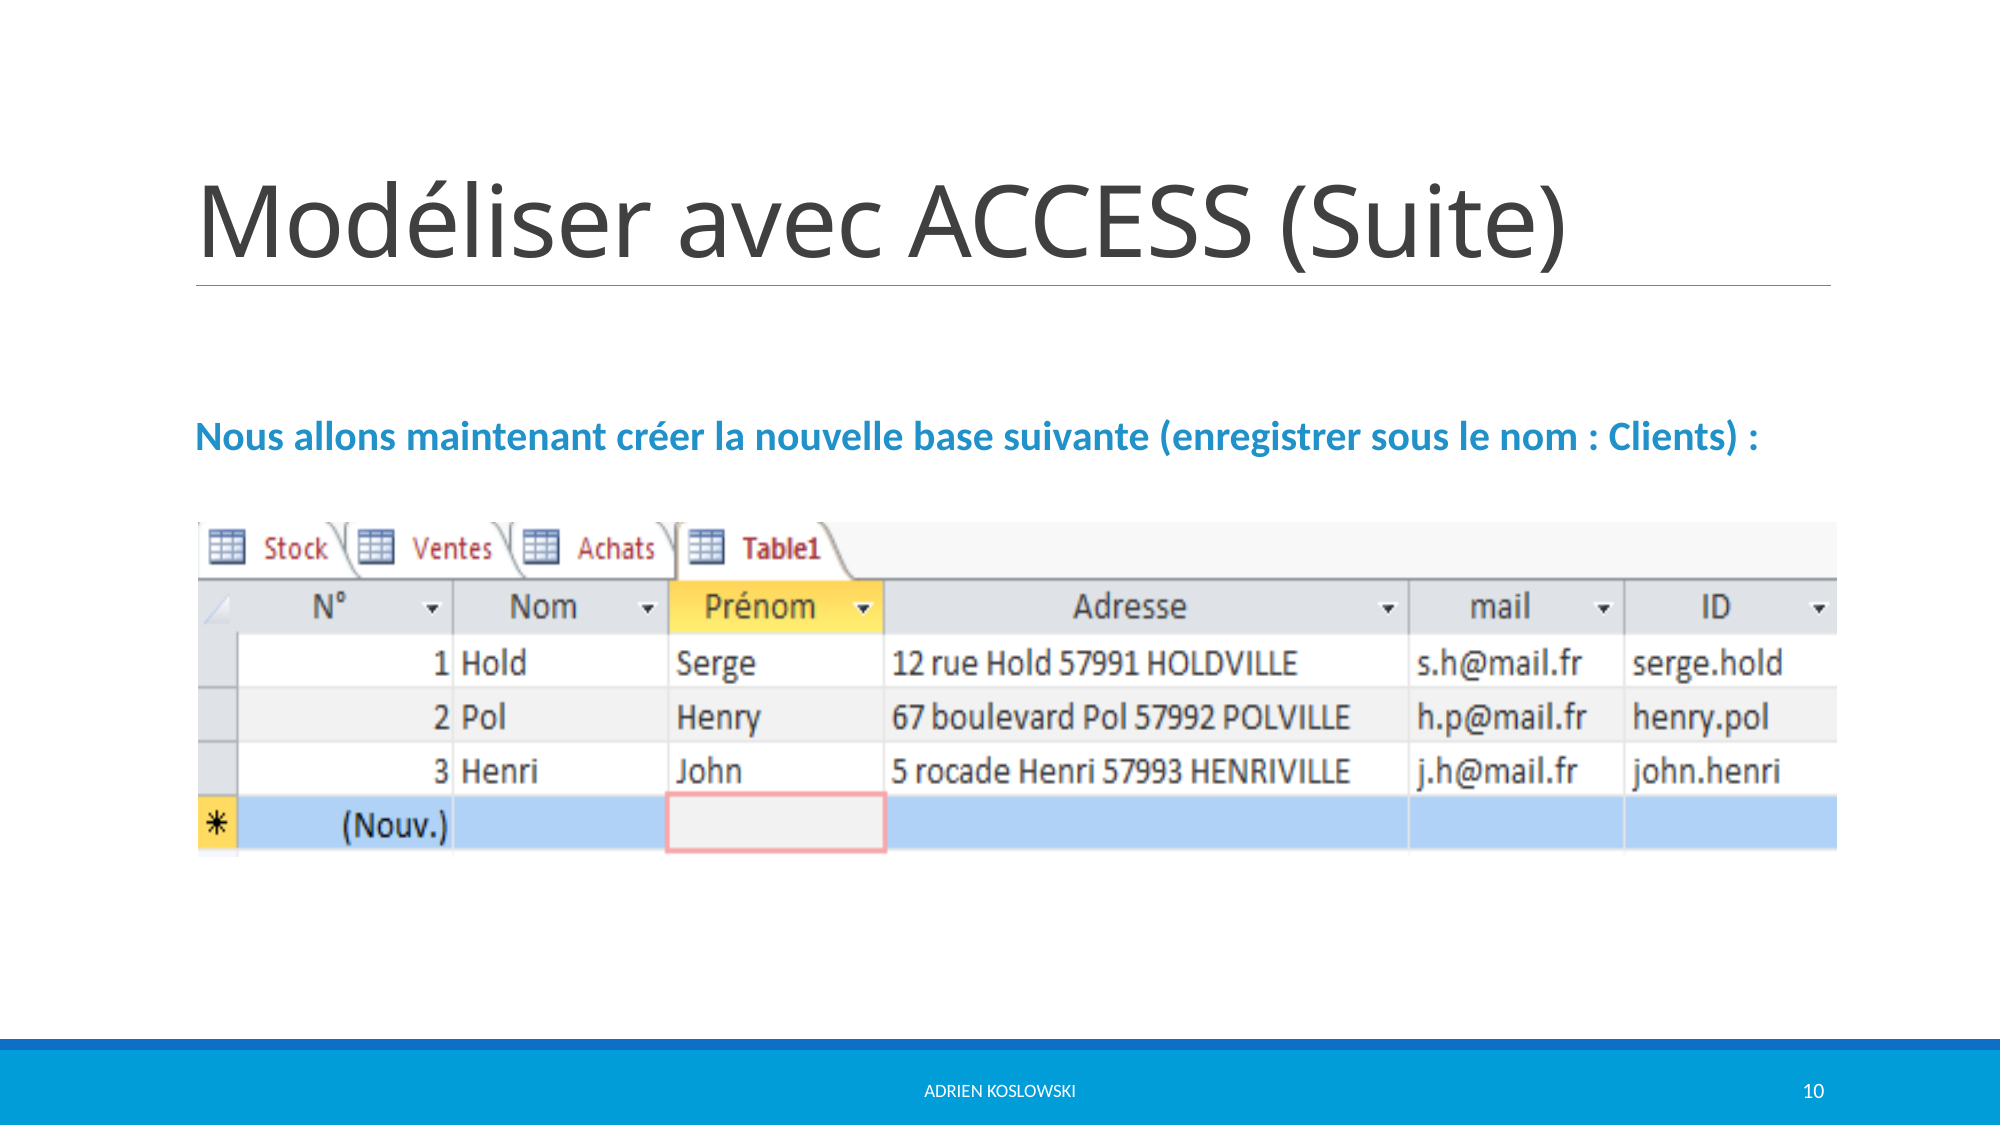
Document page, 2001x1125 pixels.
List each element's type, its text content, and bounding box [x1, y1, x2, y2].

slide_number 10 [1624, 1059, 1840, 1120]
text_box Nous allons maintenant créer la nouvelle base suivante (enregistrer sous le nom : Clients) : [180, 327, 1855, 988]
footer Adrien KOSLOWSKI [604, 1059, 1396, 1120]
picture [198, 522, 1837, 858]
title Modéliser avec ACCESS (Suite) [180, 47, 1830, 285]
